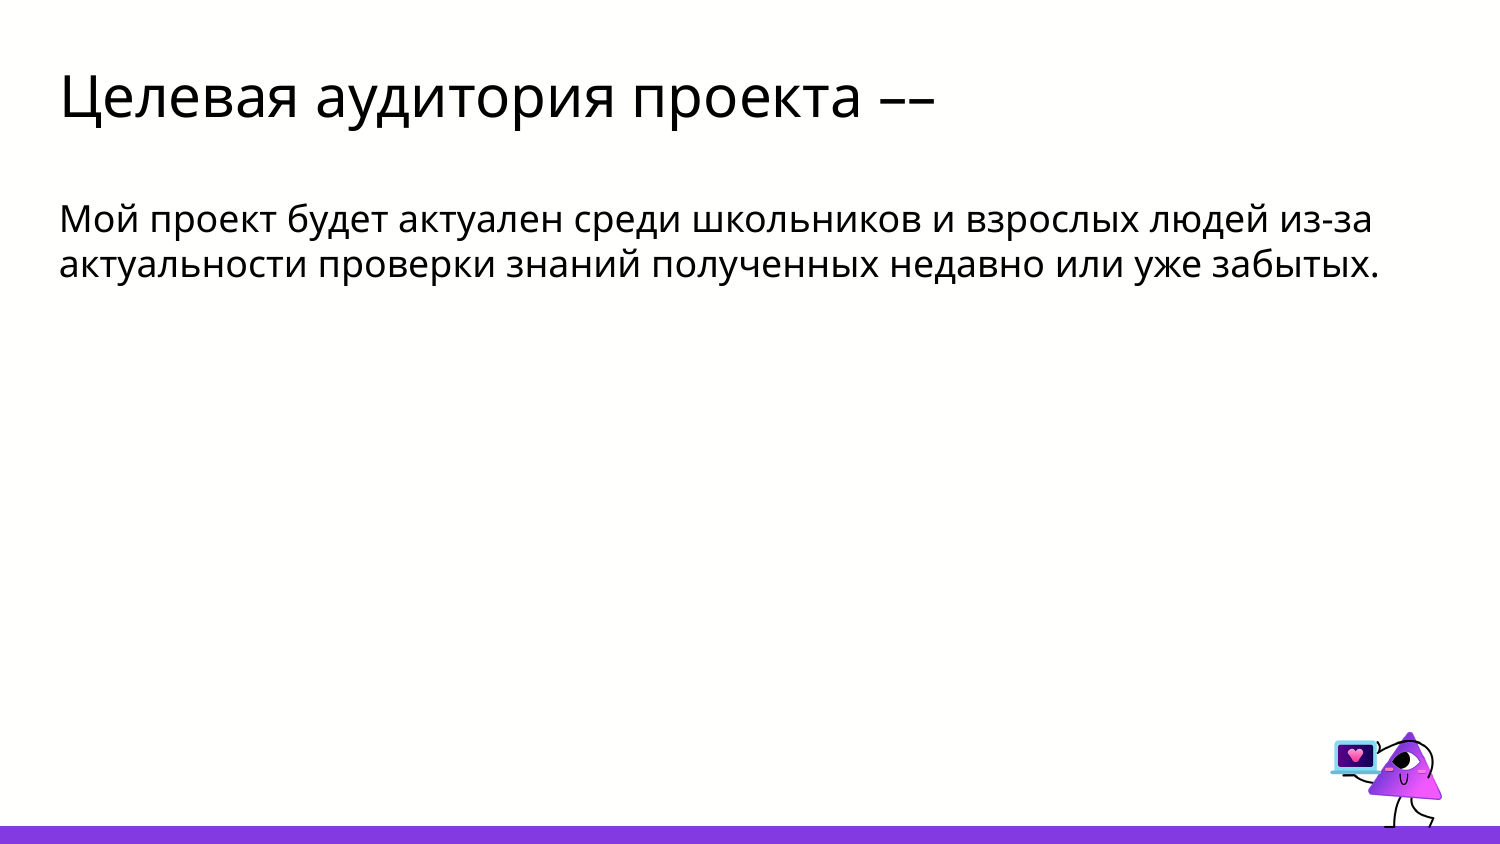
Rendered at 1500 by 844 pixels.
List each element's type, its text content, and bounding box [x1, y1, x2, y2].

picture [1330, 725, 1442, 828]
list Мой проект будет актуален среди школьников и взрослых людей из-за актуальности проверки знаний полученных недавно или уже забытых. [59, 195, 1442, 695]
title Целевая аудитория проекта –– [59, 59, 1441, 150]
